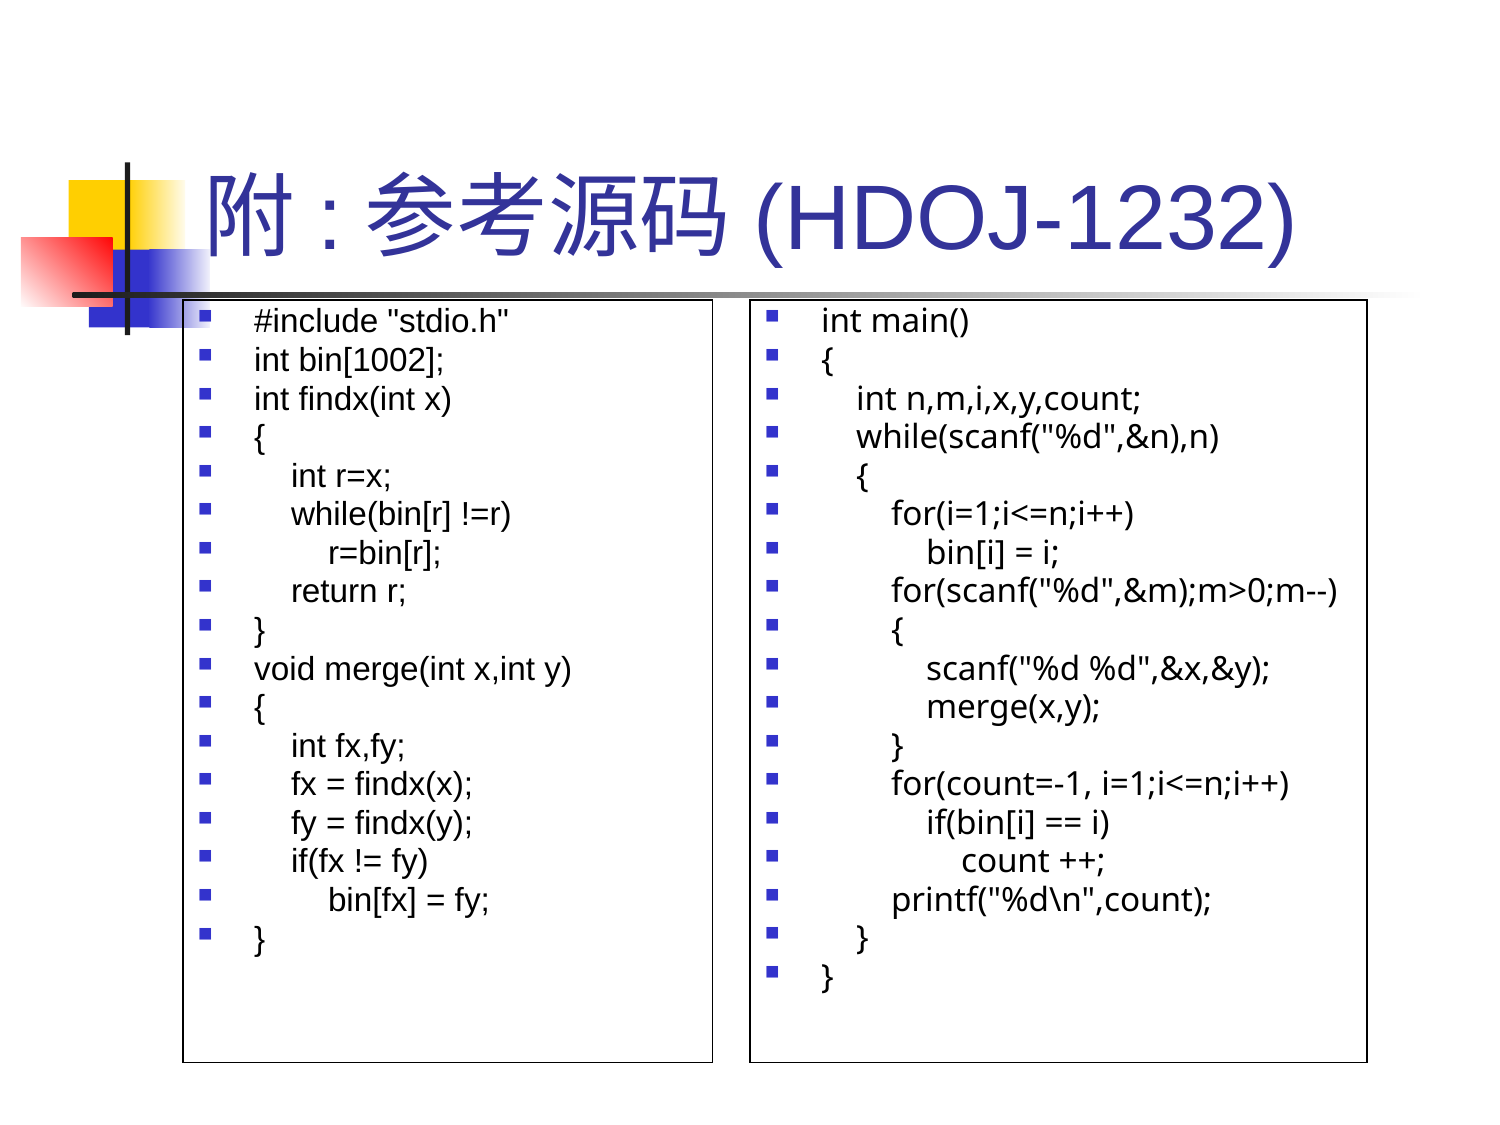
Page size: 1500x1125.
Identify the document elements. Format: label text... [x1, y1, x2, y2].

list #include "stdio.h" int bin[1002]; int findx(int x) { int r=x; while(bin[r] !=r) r=bin[r]; return r; } void merge(int x,int y) { int fx,fy; fx = findx(x); fy = findx(y); if(fx != fy) bin[fx] = fy; } [182, 299, 713, 1063]
title 附:参考源码(HDOJ-1232) [188, 34, 1468, 276]
text_box int main() { int n,m,i,x,y,count; while(scanf("%d",&n),n) { for(i=1;i<=n;i++) bin[i] = i; for(scanf("%d",&m);m>0;m--) { scanf("%d %d",&x,&y); merge(x,y); } for(count=-1, i=1;i<=n;i++) if(bin[i] == i) count ++; printf("%d\n",count); } } [750, 299, 1367, 1063]
